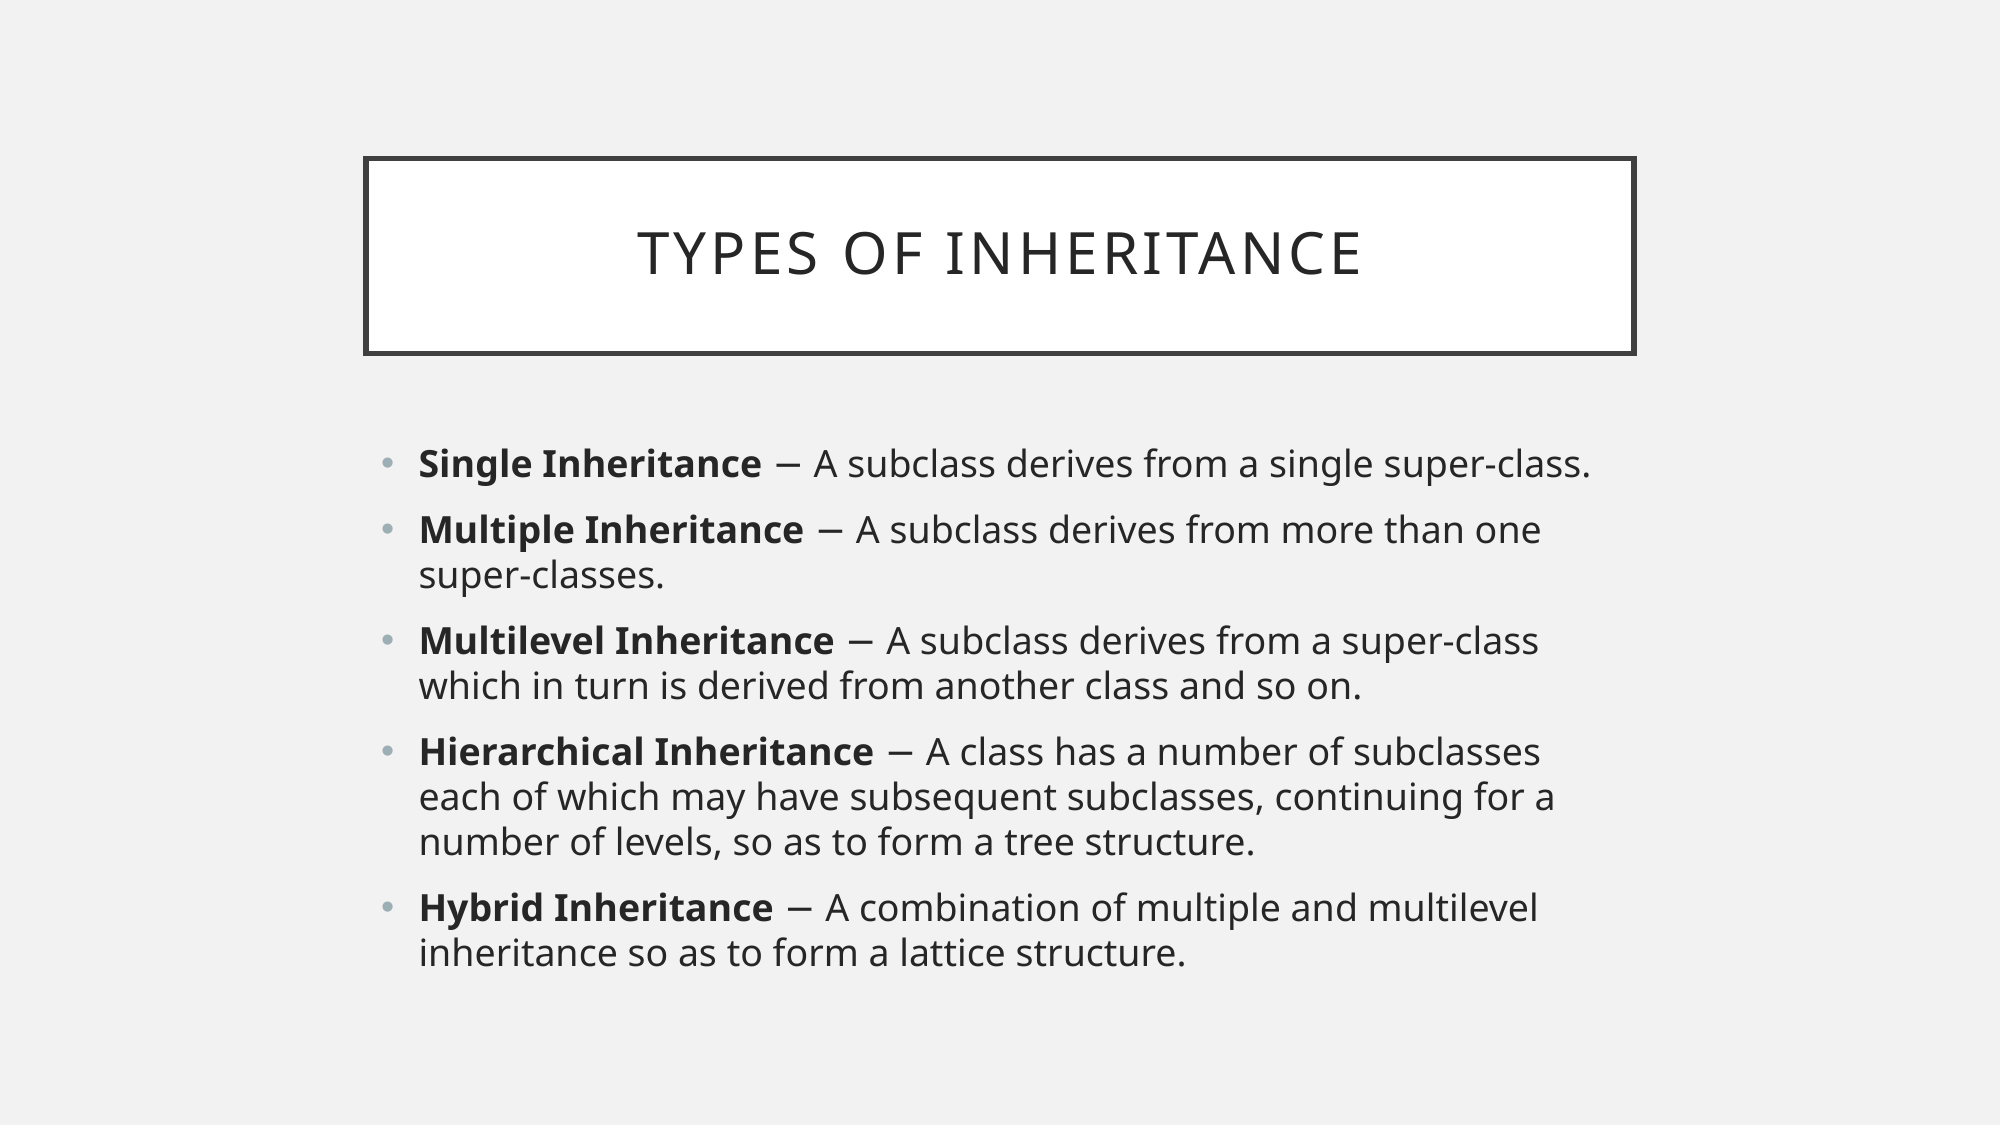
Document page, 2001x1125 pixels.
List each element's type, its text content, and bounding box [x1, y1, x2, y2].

title Types of inheritance [363, 156, 1637, 356]
list Single Inheritance − A subclass derives from a single super-class. Multiple Inheritance − A subclass derives from more than one super-classes. Multilevel Inheritance − A subclass derives from a super-class which in turn is derived from another class and so on. Hierarchical Inheritance − A class has a number of subclasses each of which may have subsequent subclasses, continuing for a number of levels, so as to form a tree structure. Hybrid Inheritance − A combination of multiple and multilevel inheritance so as to form a lattice structure. [366, 432, 1634, 1060]
